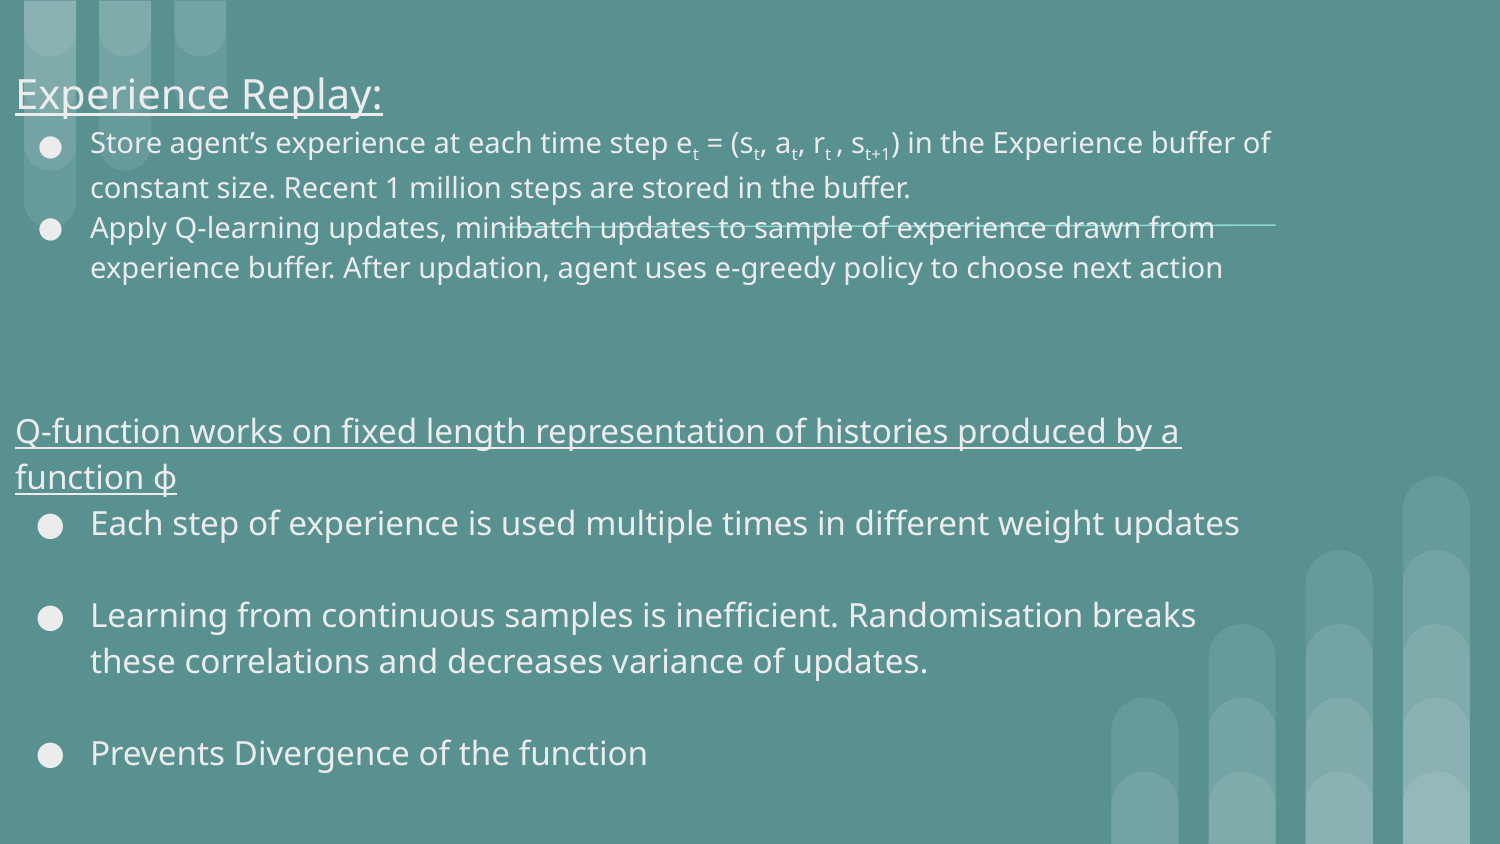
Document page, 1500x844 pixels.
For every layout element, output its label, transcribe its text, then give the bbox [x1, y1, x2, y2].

text_box Experience Replay: Store agent’s experience at each time step et = (st, at, rt , st+1) in the Experience buffer of constant size. Recent 1 million steps are stored in the buffer. Apply Q-learning updates, minibatch updates to sample of experience drawn from experience buffer. After updation, agent uses e-greedy policy to choose next action Q-function works on fixed length representation of histories produced by a function ɸ Each step of experience is used multiple times in different weight updates Learning from continuous samples is inefficient. Randomisation breaks these correlations and decreases variance of updates. Prevents Divergence of the function [0, 45, 1297, 844]
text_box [500, 224, 1276, 228]
